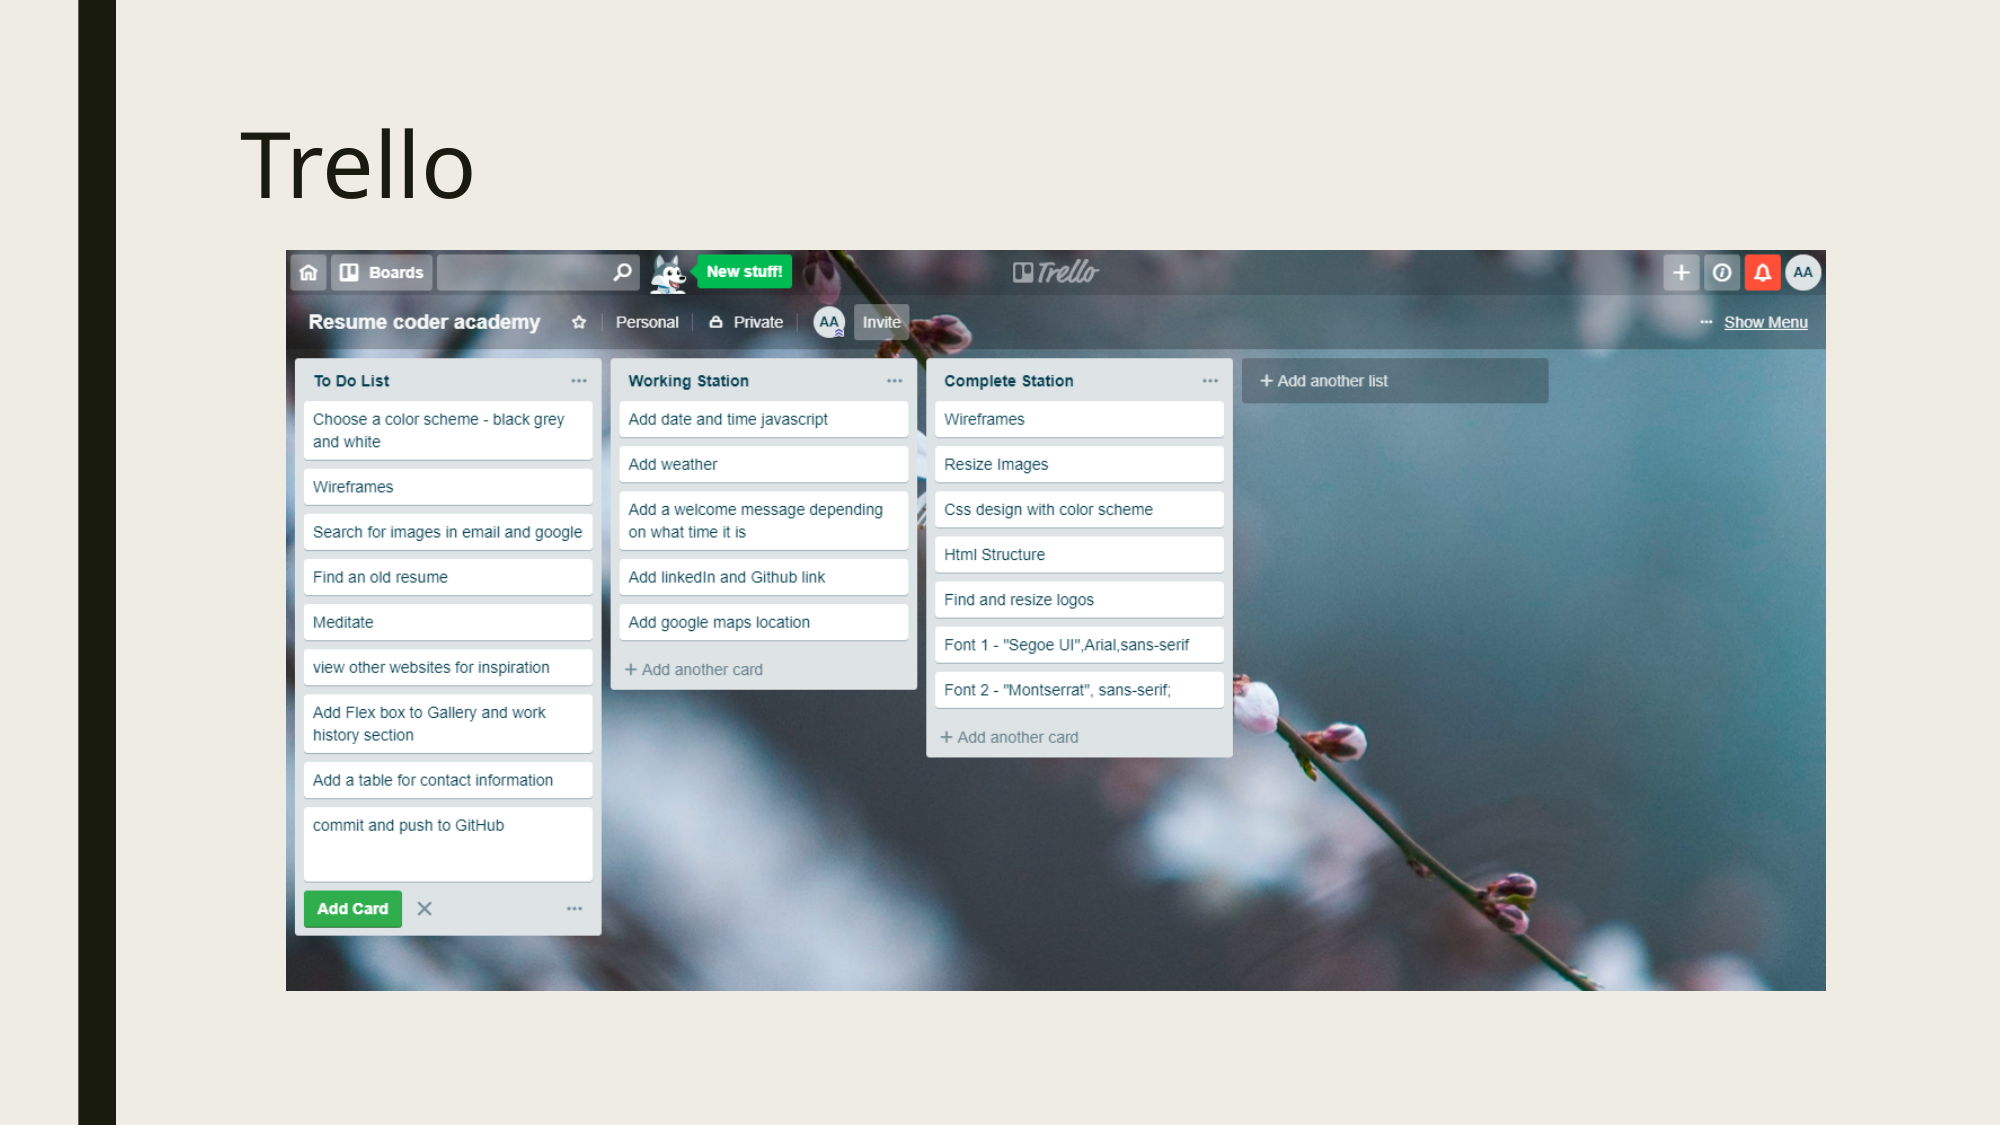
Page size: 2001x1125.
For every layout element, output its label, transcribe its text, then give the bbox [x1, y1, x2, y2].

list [286, 250, 1826, 991]
title Trello [225, 112, 1800, 357]
